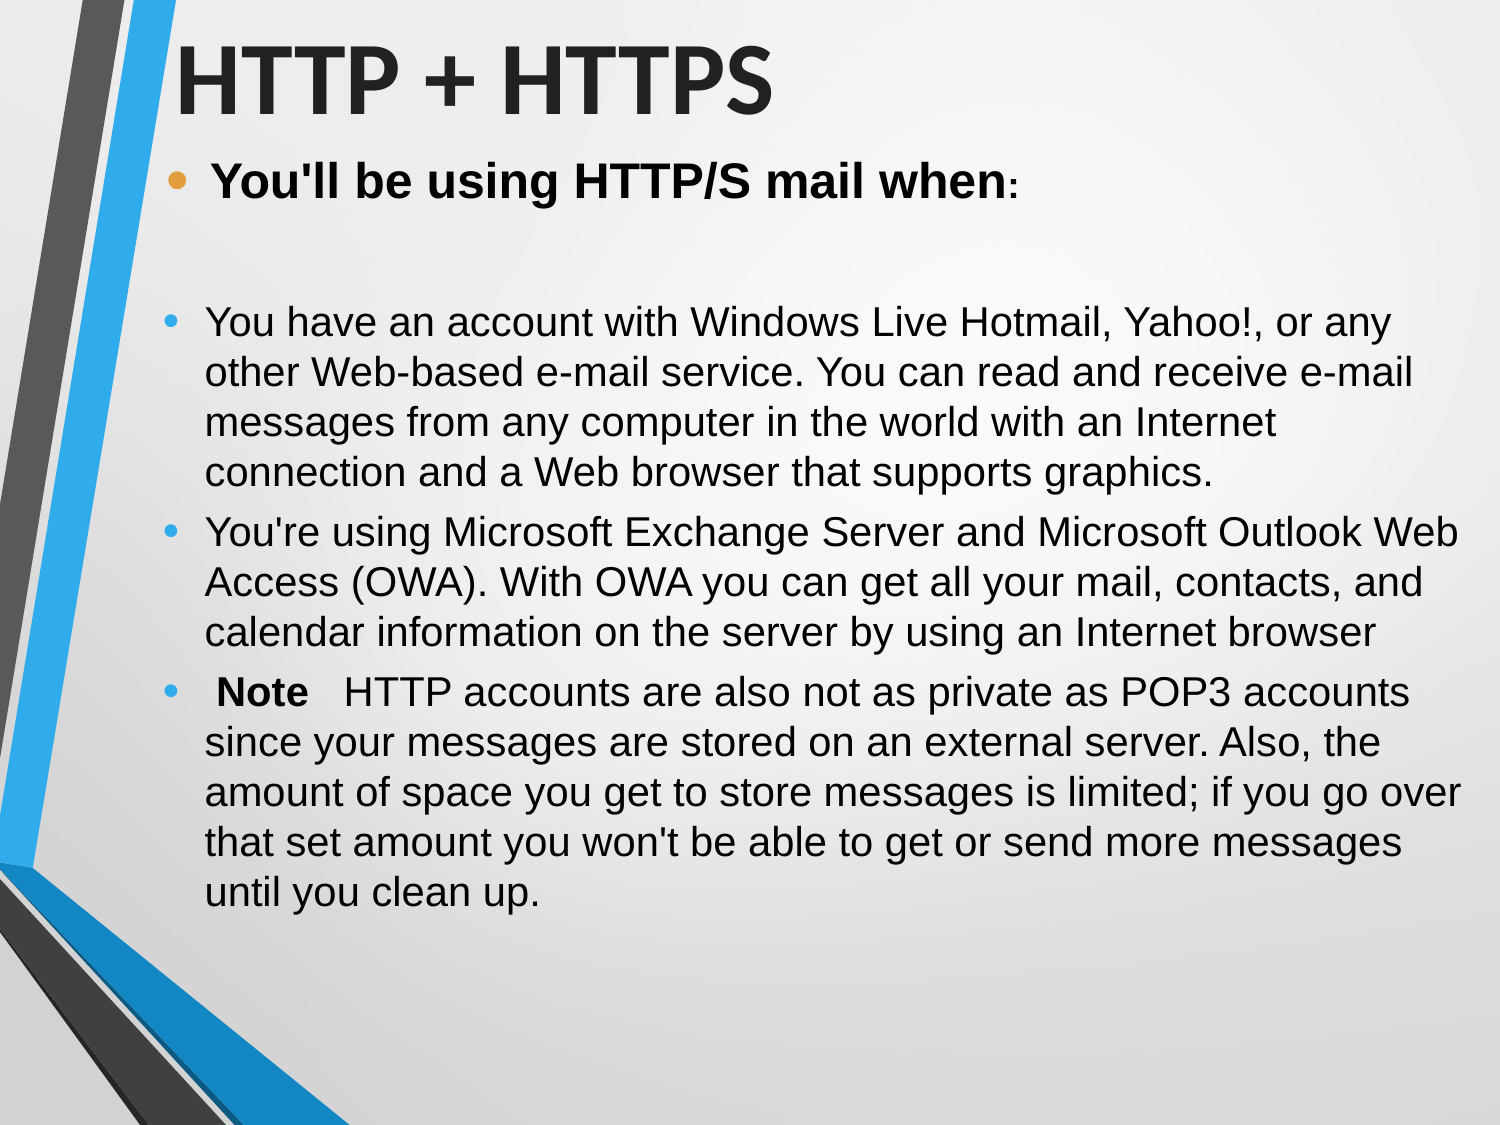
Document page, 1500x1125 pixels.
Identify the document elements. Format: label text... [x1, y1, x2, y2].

text_box You have an account with Windows Live Hotmail, Yahoo!, or any other Web-based e-mail service. You can read and receive e-mail messages from any computer in the world with an Internet connection and a Web browser that supports graphics. You're using Microsoft Exchange Server and Microsoft Outlook Web Access (OWA). With OWA you can get all your mail, contacts, and calendar information on the server by using an Internet browser Note HTTP accounts are also not as private as POP3 accounts since your messages are stored on an external server. Also, the amount of space you get to store messages is limited; if you go over that set amount you won't be able to get or send more messages until you clean up. [84, 287, 1500, 923]
list You'll be using HTTP/S mail when: [149, 52, 1466, 219]
title HTTP + HTTPS [175, 18, 1440, 52]
